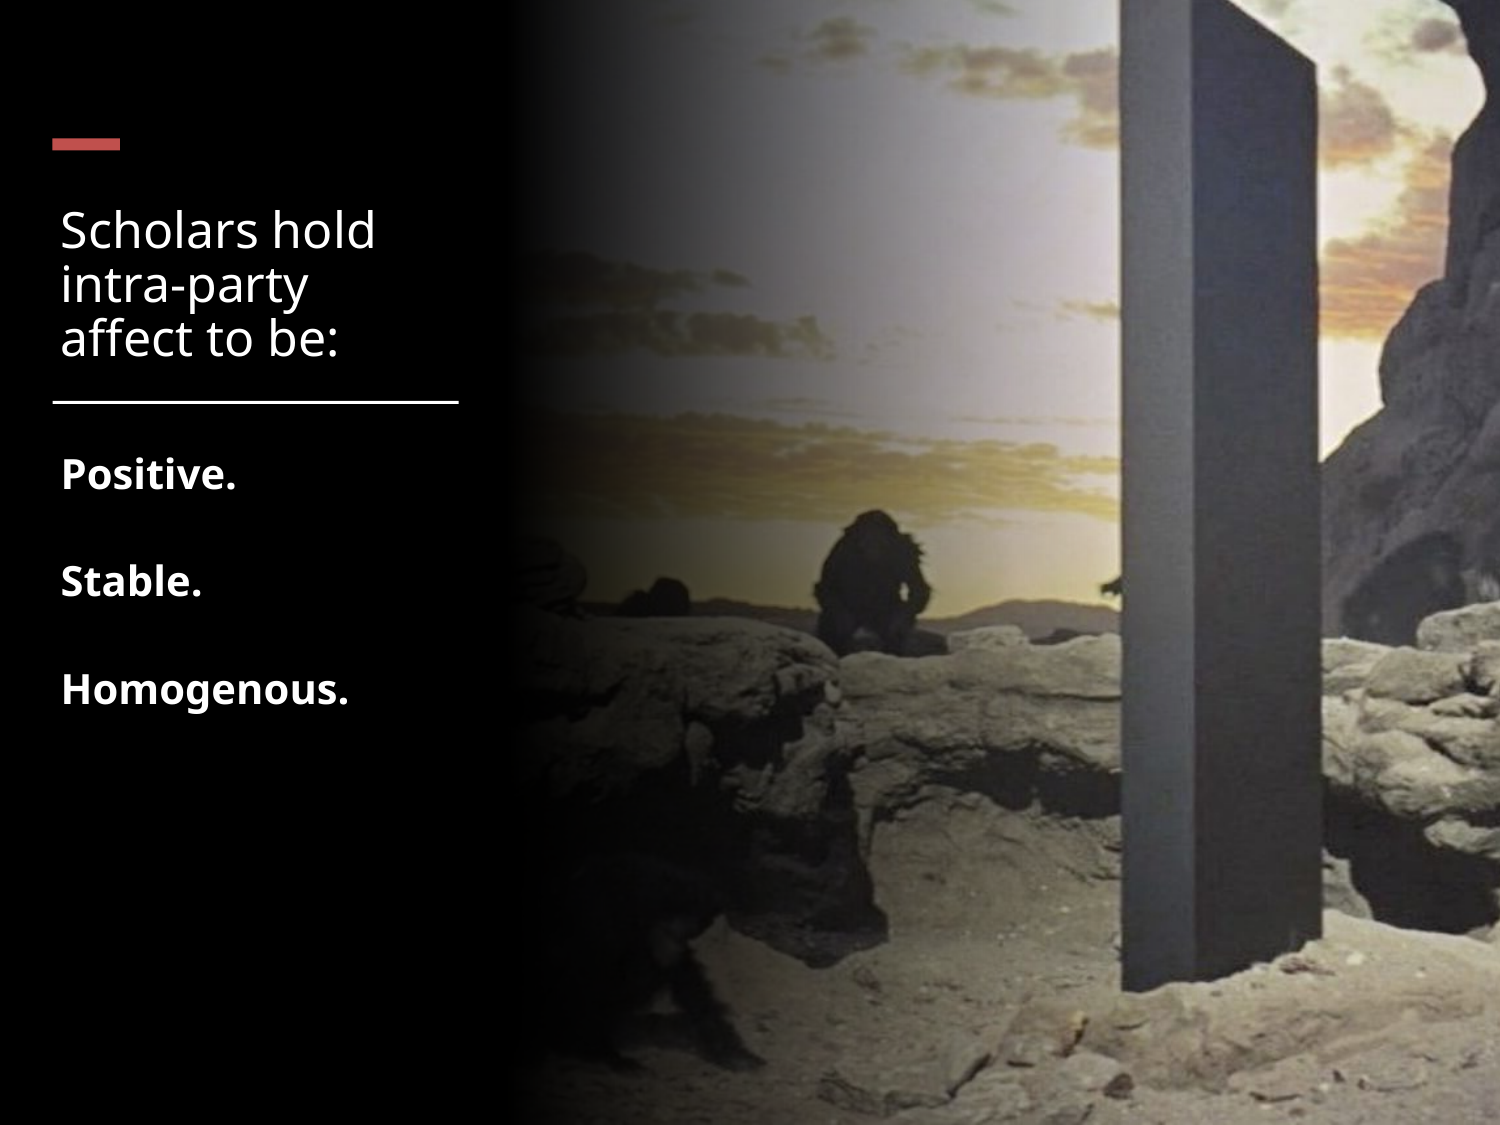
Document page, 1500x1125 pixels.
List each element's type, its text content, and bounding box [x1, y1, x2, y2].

text_box Scholars hold intra-party affect to be: [45, 190, 469, 375]
picture [477, 0, 1500, 1125]
text_box [51, 399, 461, 406]
text_box [50, 136, 122, 152]
text_box Positive. Stable. Homogenous. [45, 445, 469, 972]
text_box [0, 0, 472, 1125]
